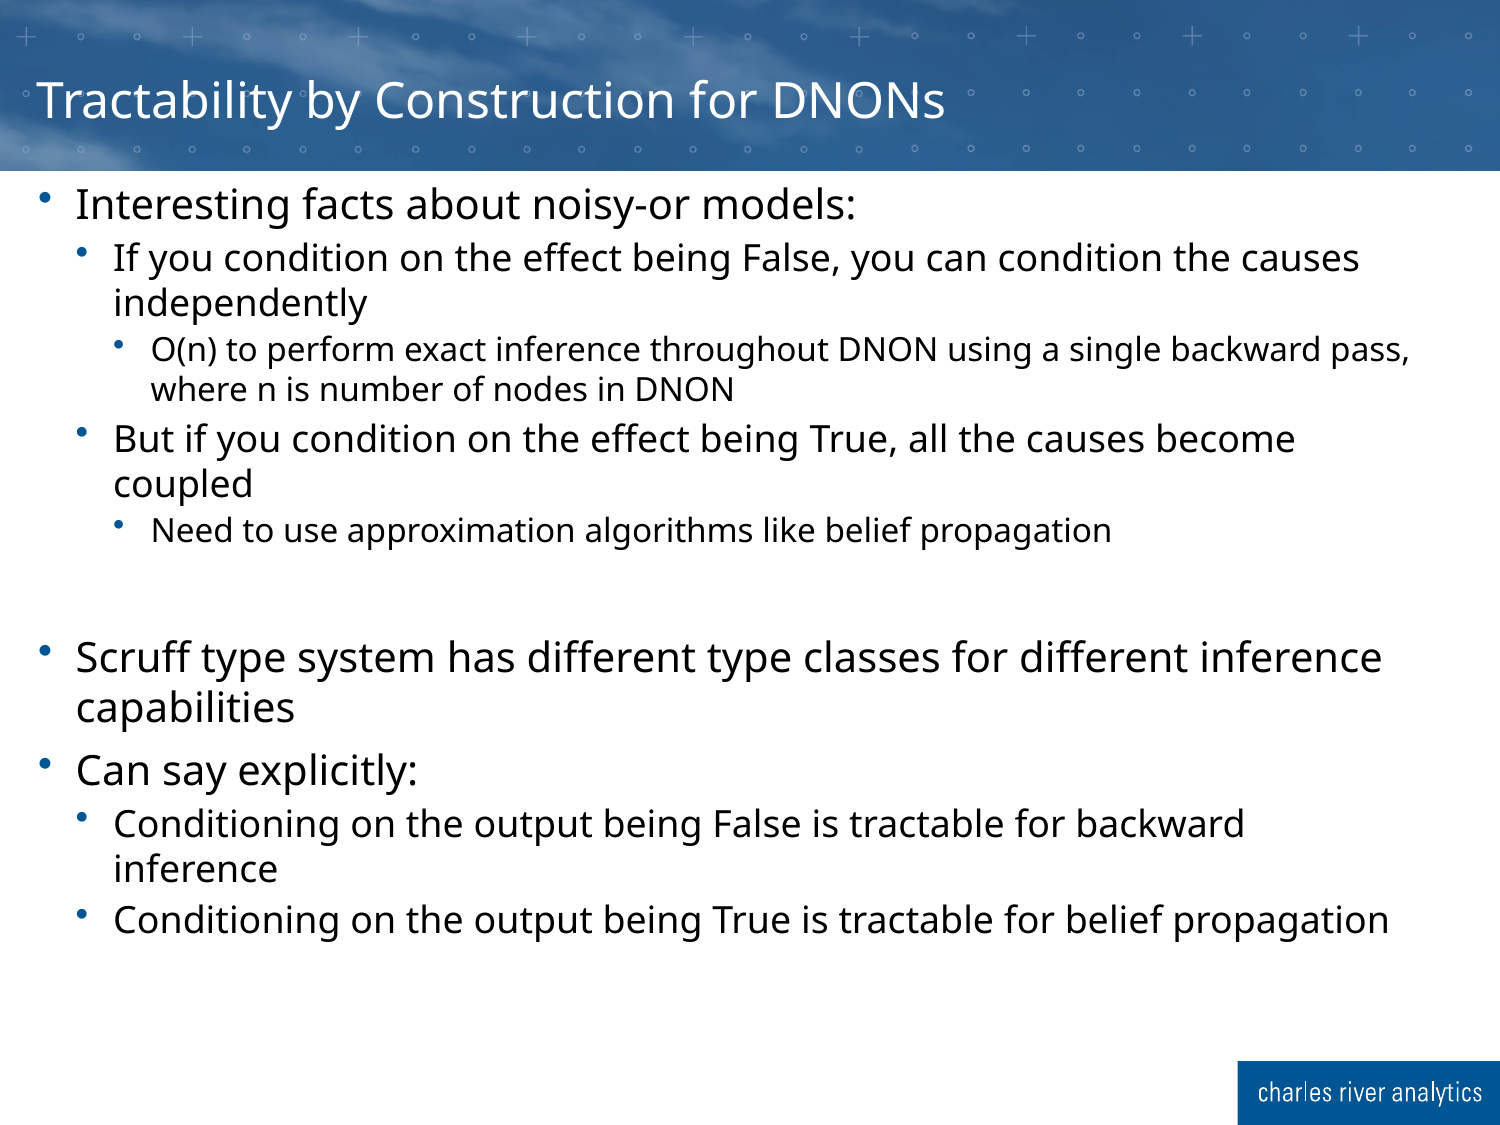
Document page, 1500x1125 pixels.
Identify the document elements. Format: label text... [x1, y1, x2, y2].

list Interesting facts about noisy-or models: If you condition on the effect being False, you can condition the causes independently O(n) to perform exact inference throughout DNON using a single backward pass, where n is number of nodes in DNON But if you condition on the effect being True, all the causes become coupled Need to use approximation algorithms like belief propagation Scruff type system has different type classes for different inference capabilities Can say explicitly: Conditioning on the output being False is tractable for backward inference Conditioning on the output being True is tractable for belief propagation [38, 170, 1425, 1033]
title Tractability by Construction for DNONs [36, 9, 1425, 136]
picture [0, 0, 1500, 171]
